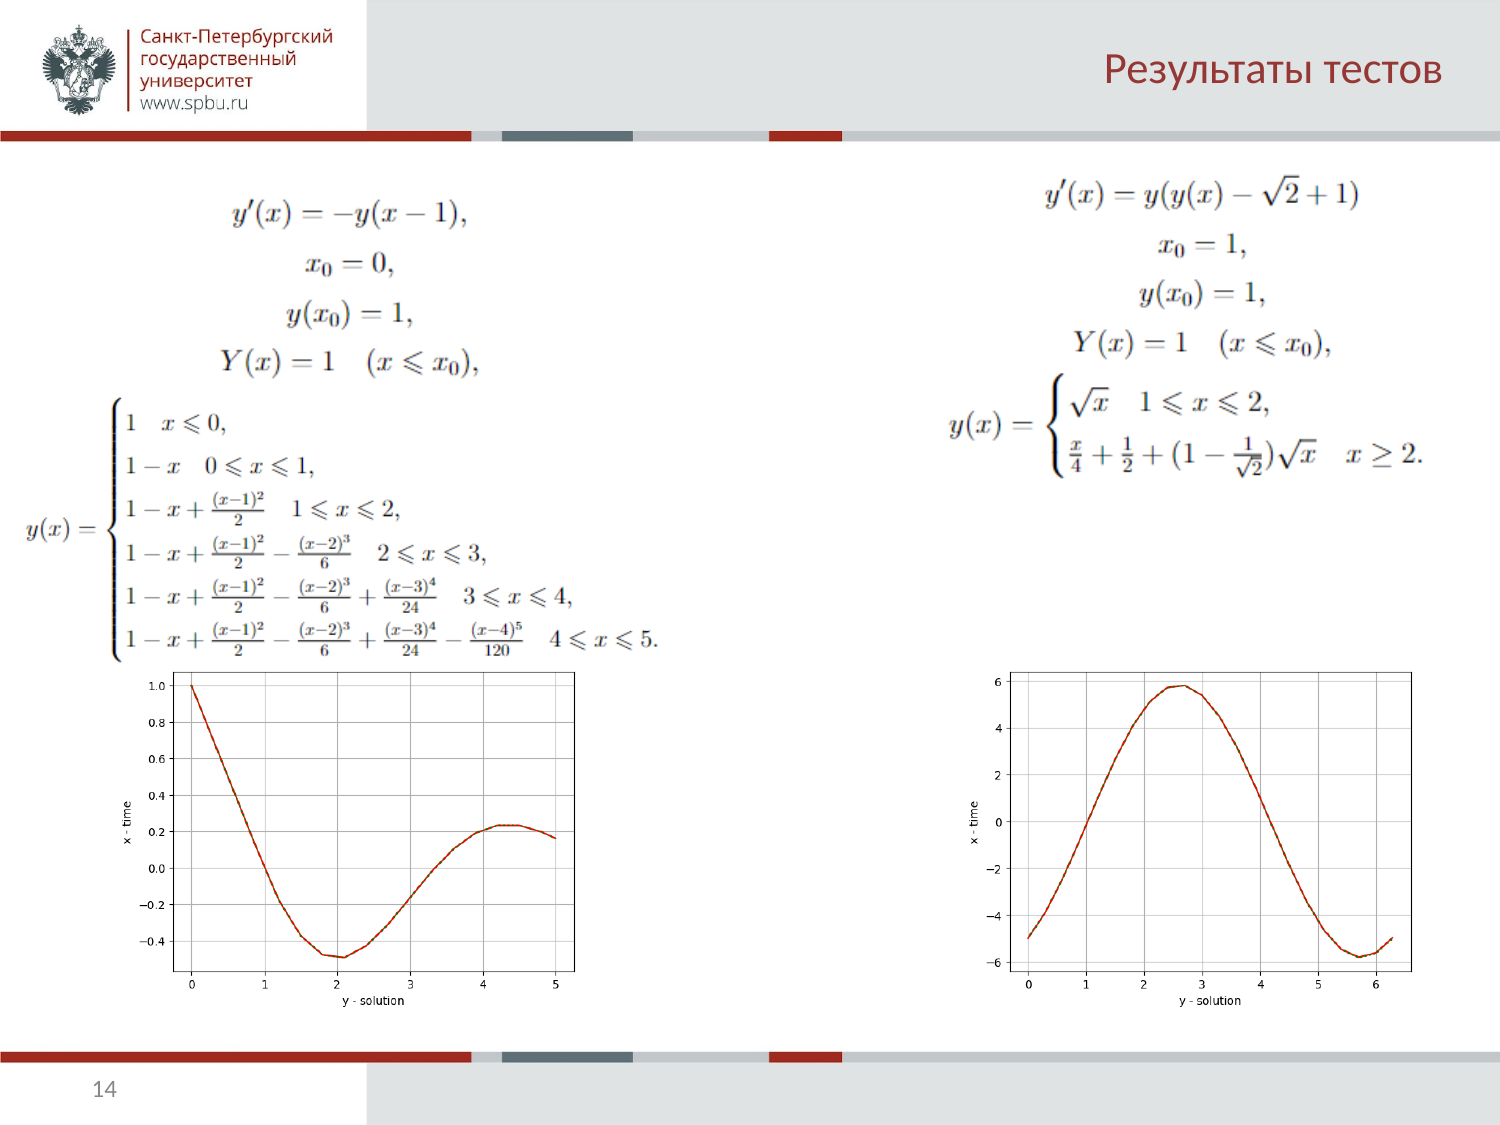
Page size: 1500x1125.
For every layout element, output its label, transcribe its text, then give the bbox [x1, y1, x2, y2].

slide_number ‹#› [76, 1057, 427, 1118]
picture [0, 0, 1500, 1125]
title Результаты тестов [395, 30, 1459, 100]
